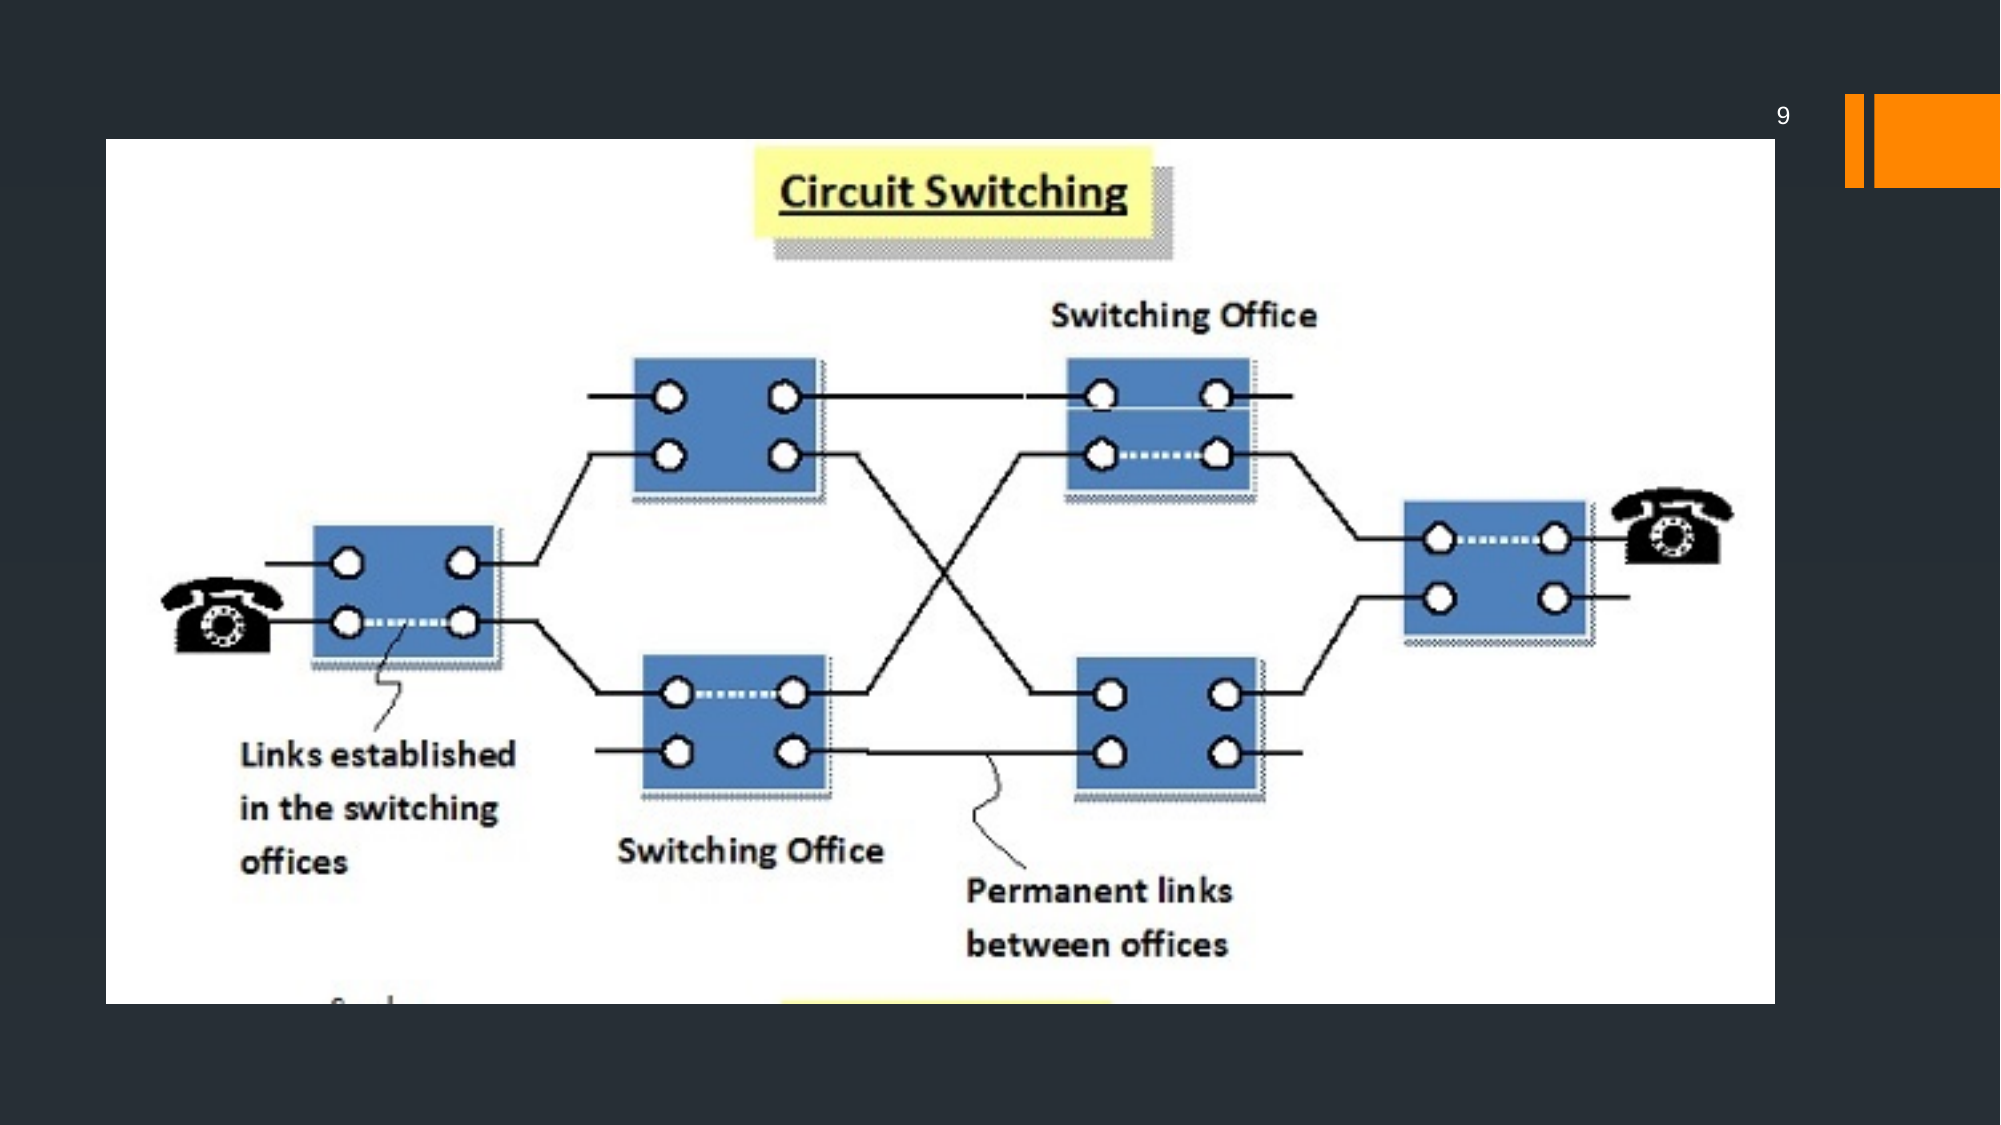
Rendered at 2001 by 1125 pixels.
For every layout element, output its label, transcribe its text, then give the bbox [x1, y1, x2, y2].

picture [105, 138, 1776, 1004]
slide_number 9 [1599, 90, 1806, 140]
